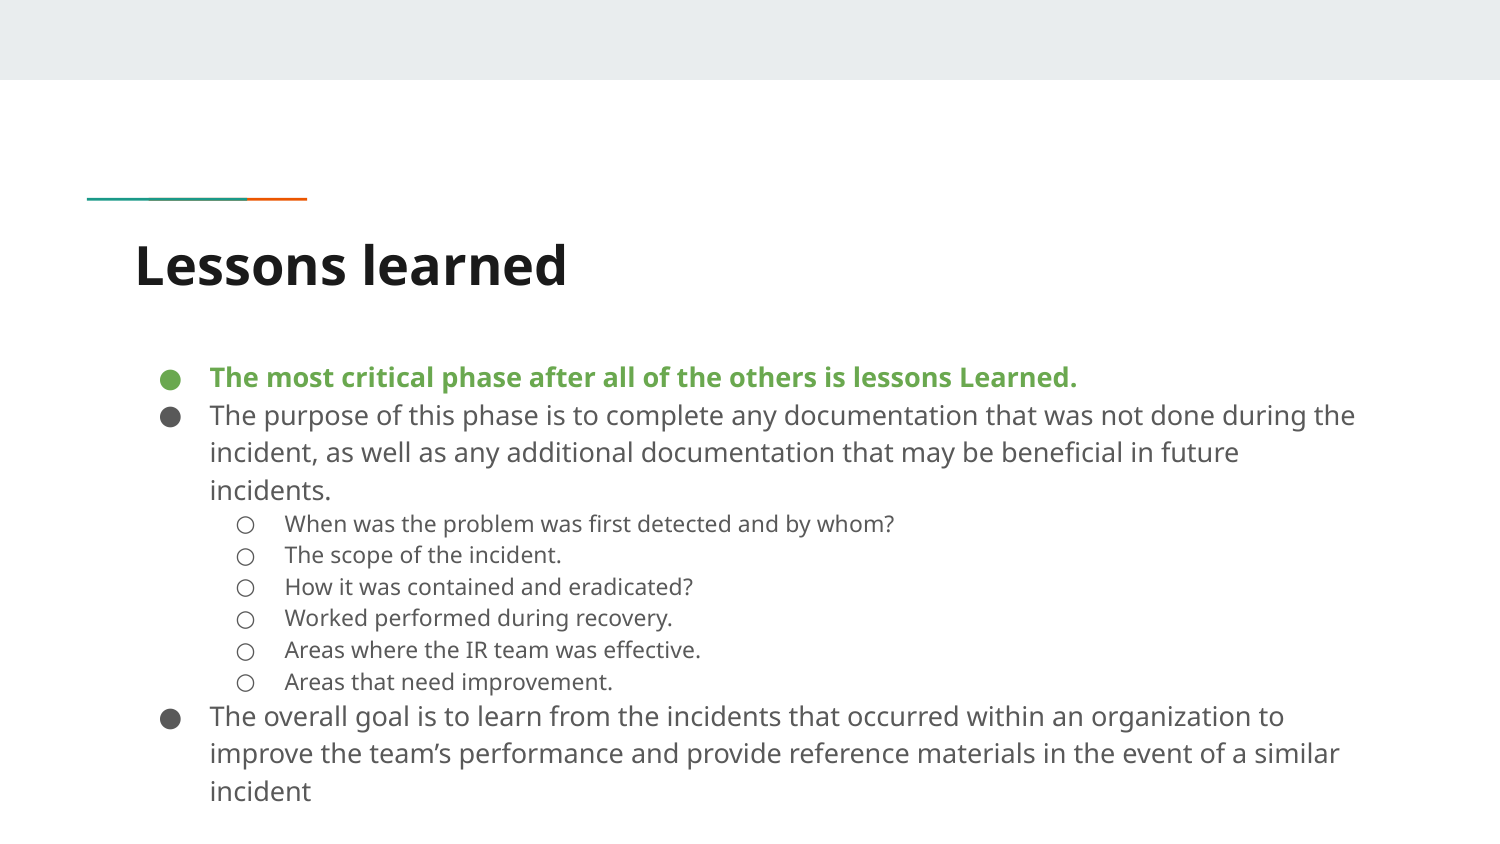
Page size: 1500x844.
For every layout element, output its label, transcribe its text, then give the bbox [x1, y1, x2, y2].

title Lessons learned [119, 216, 1381, 305]
list The most critical phase after all of the others is lessons Learned. The purpose of this phase is to complete any documentation that was not done during the incident, as well as any additional documentation that may be beneficial in future incidents. When was the problem was first detected and by whom? The scope of the incident. How it was contained and eradicated? Worked performed during recovery. Areas where the IR team was effective. Areas that need improvement. The overall goal is to learn from the incidents that occurred within an organization to improve the team’s performance and provide reference materials in the event of a similar incident [119, 341, 1381, 746]
